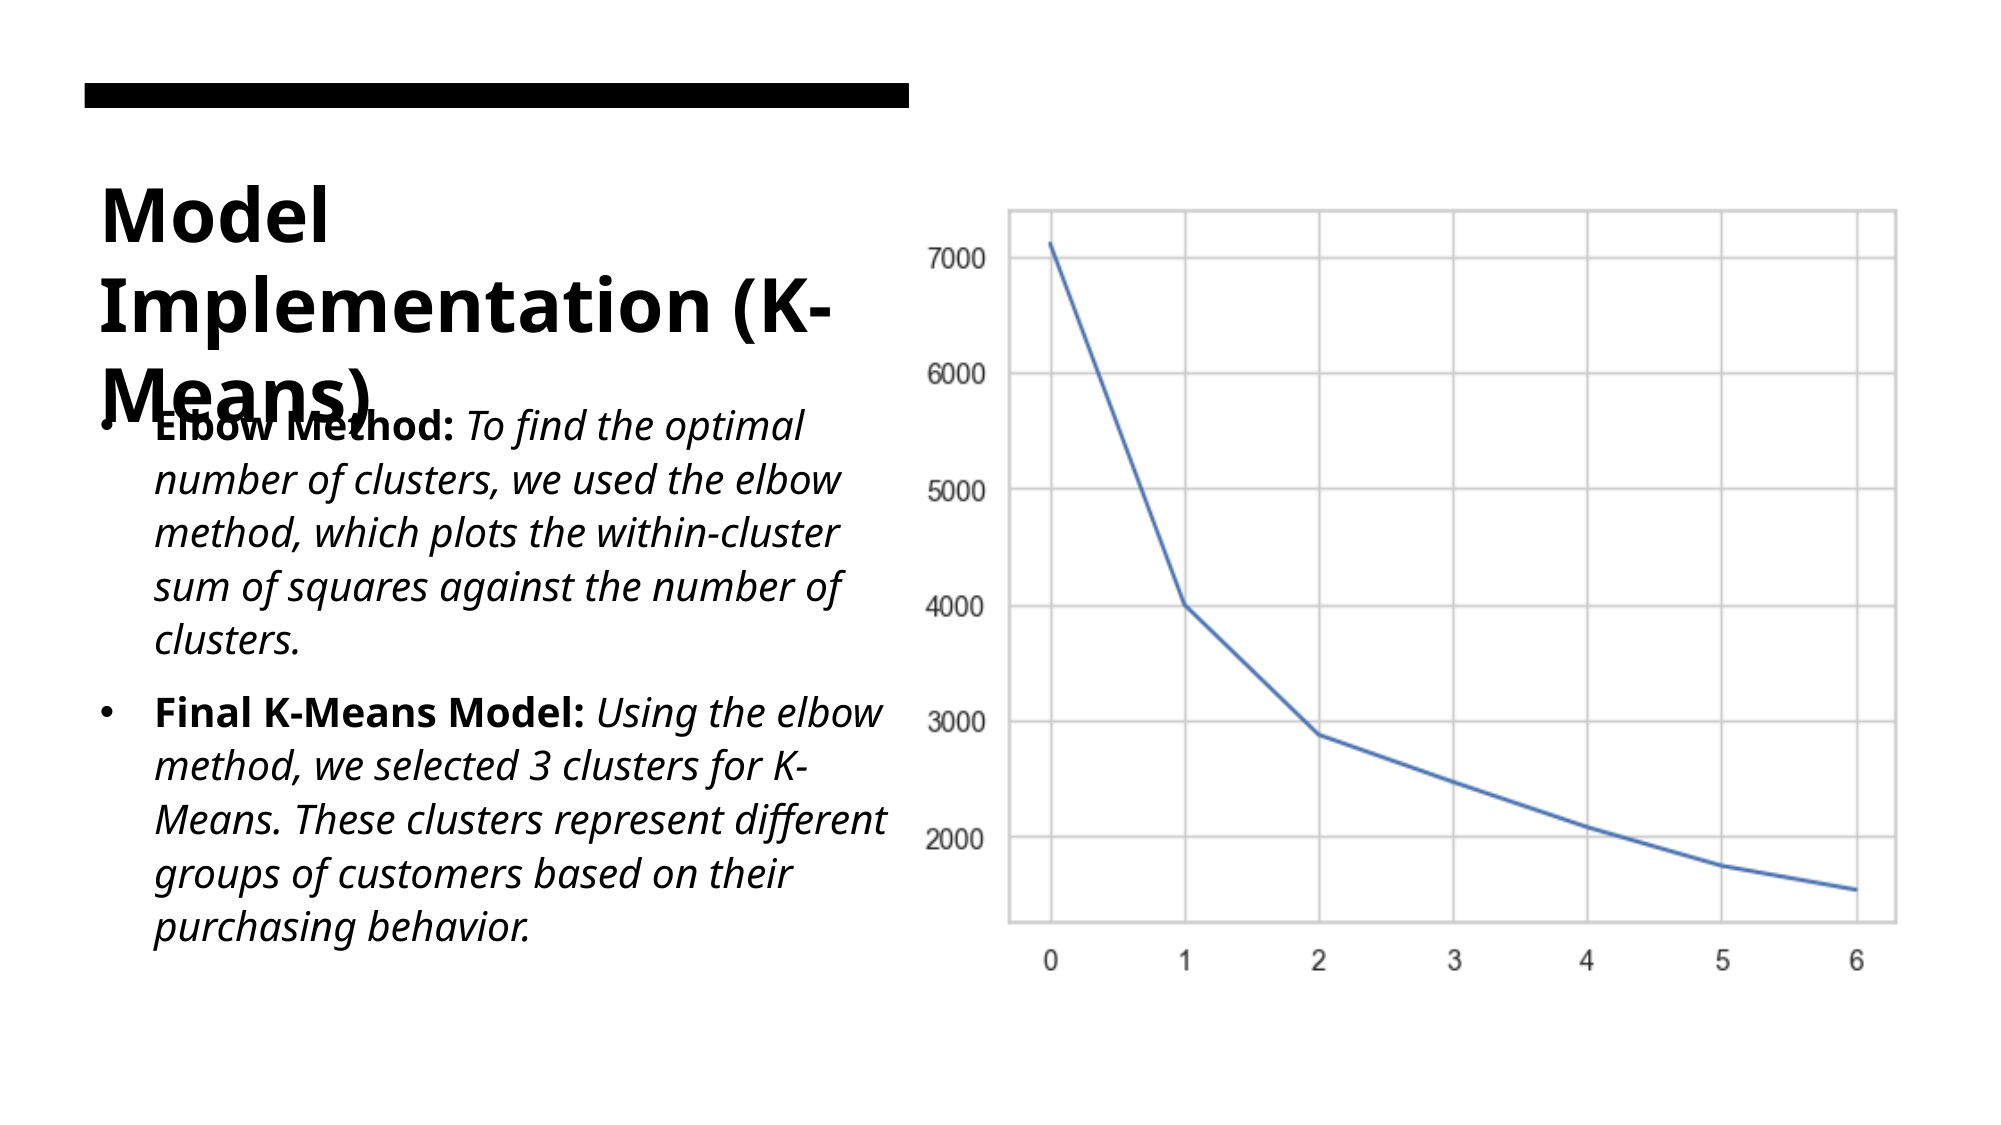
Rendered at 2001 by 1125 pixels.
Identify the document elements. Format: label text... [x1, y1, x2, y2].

list Elbow Method: To find the optimal number of clusters, we used the elbow method, which plots the within-cluster sum of squares against the number of clusters. Final K-Means Model: Using the elbow method, we selected 3 clusters for K-Means. These clusters represent different groups of customers based on their purchasing behavior. [84, 387, 908, 963]
title Model Implementation (K-Means) [84, 160, 909, 387]
picture [908, 194, 1916, 994]
